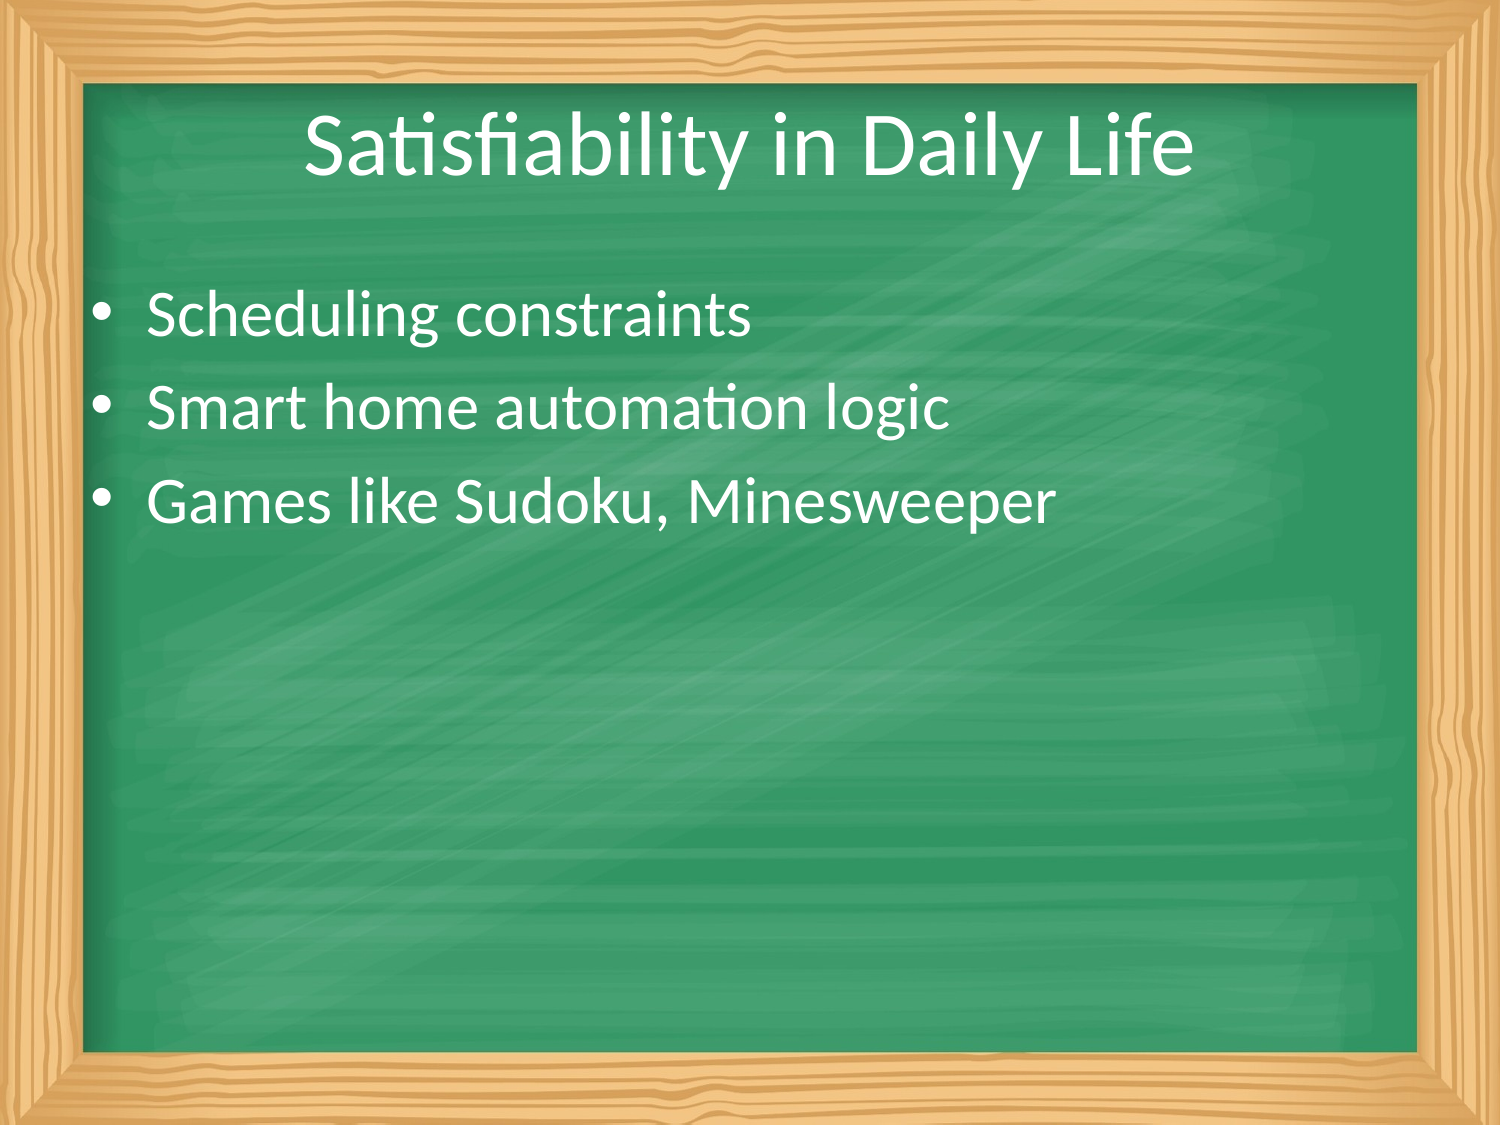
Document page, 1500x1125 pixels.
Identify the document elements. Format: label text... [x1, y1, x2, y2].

title Satisfiability in Daily Life [75, 45, 1425, 233]
picture [0, 0, 1500, 1125]
list Scheduling constraints Smart home automation logic Games like Sudoku, Minesweeper [75, 262, 1425, 1005]
